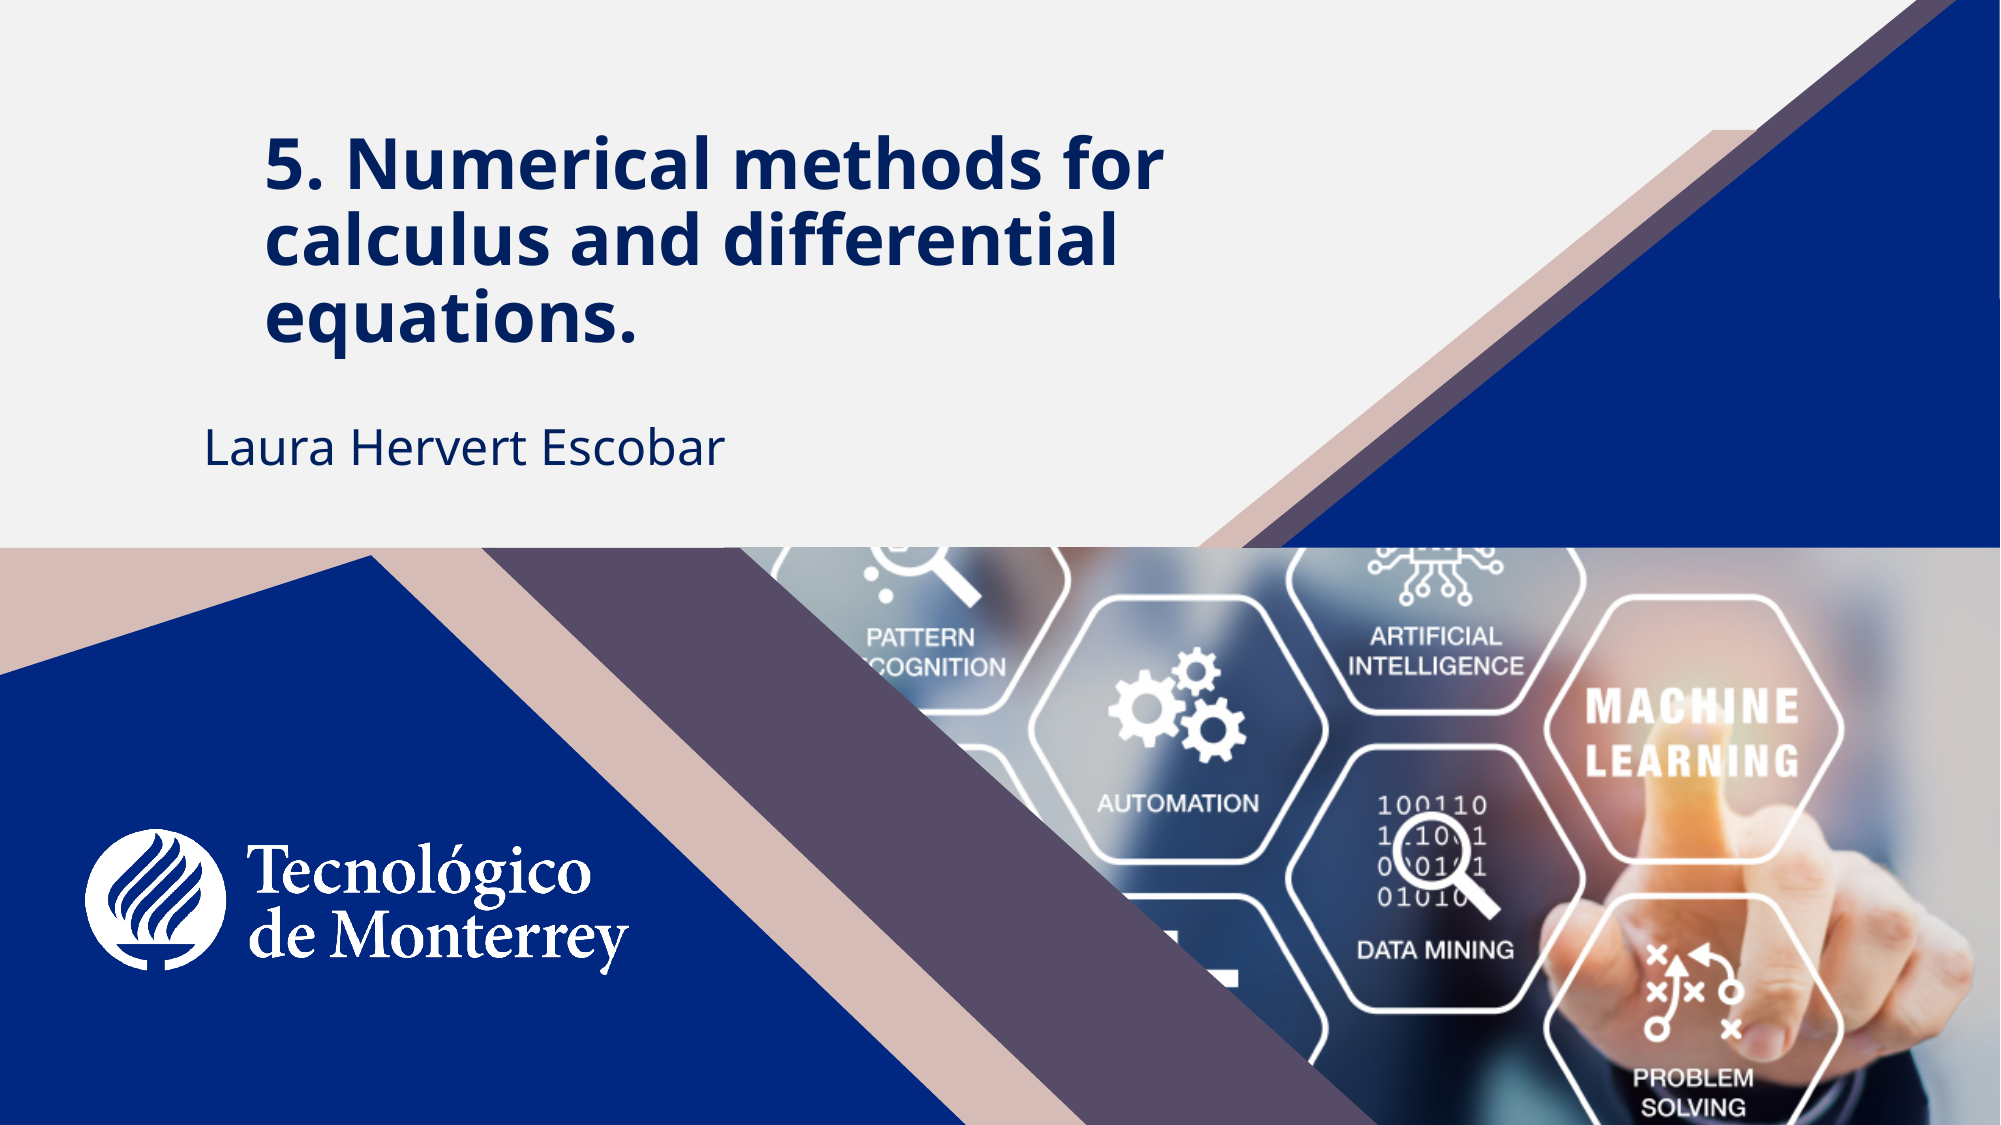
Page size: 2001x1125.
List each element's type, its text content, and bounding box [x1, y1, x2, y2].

subtitle Laura Hervert Escobar [188, 414, 1302, 526]
picture [85, 829, 629, 975]
title 5. Numerical methods for calculus and differential equations. [249, 119, 1363, 365]
picture [740, 547, 2000, 1125]
